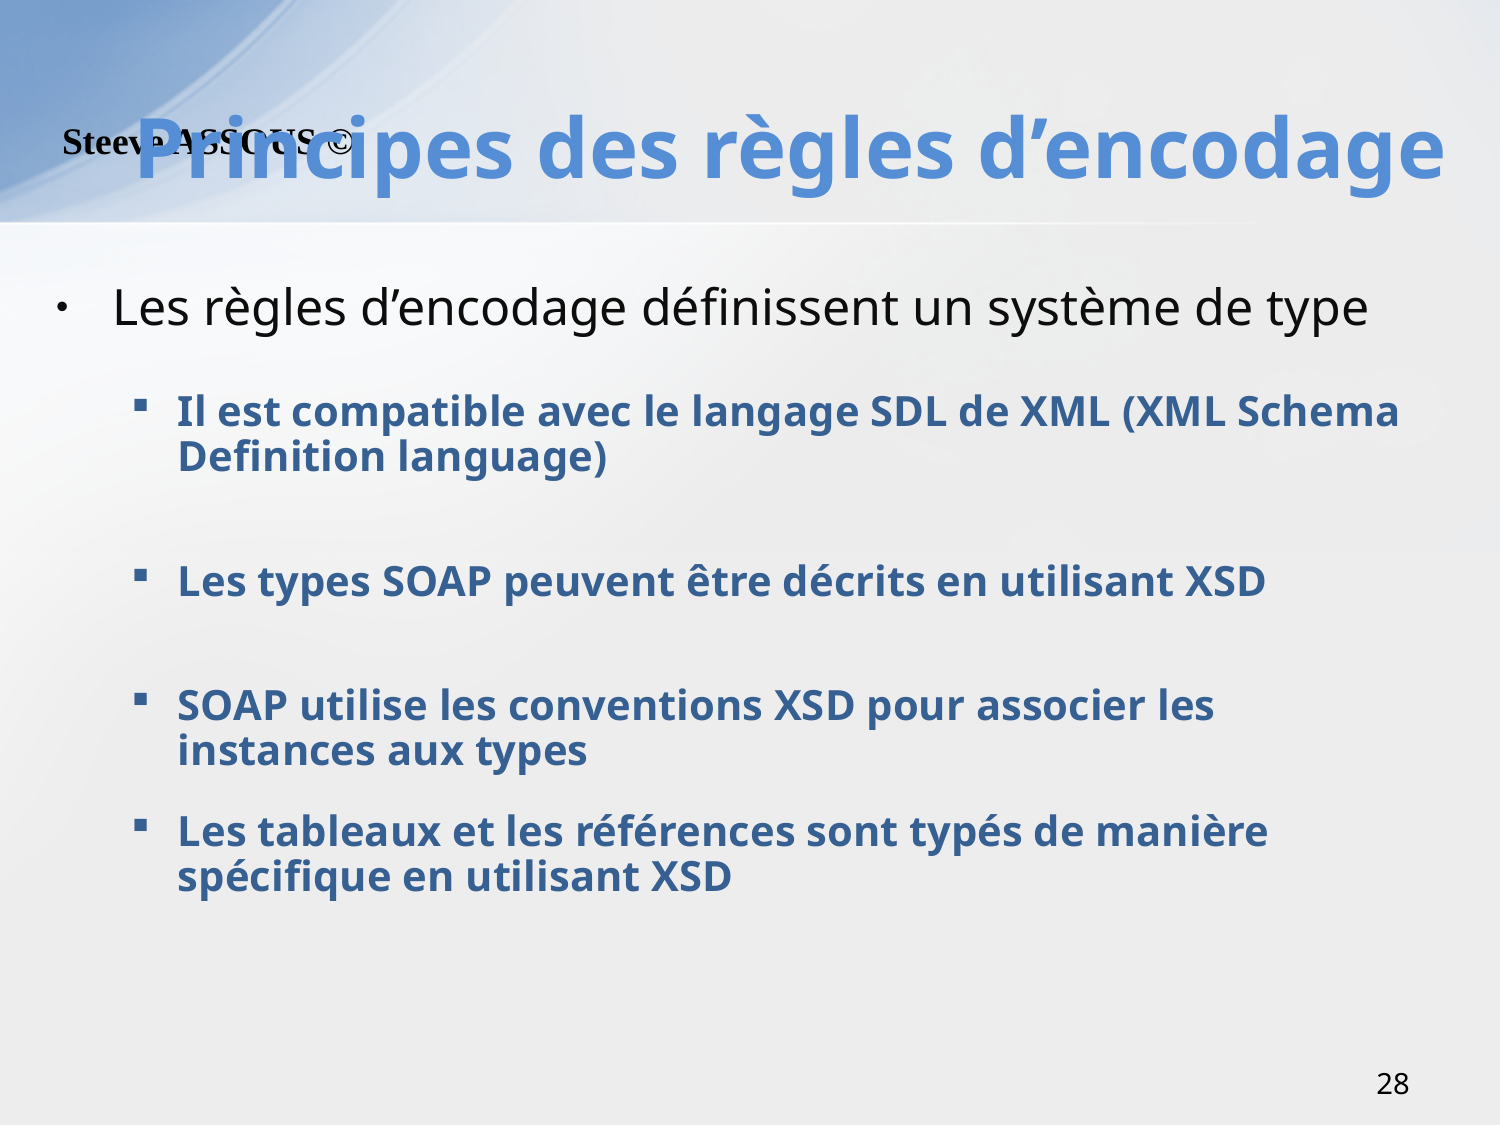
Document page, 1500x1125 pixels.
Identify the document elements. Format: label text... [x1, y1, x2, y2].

title Principes des règles d’encodage [112, 15, 1463, 204]
picture [0, 0, 1500, 1125]
list Les règles d’encodage définissent un système de type Il est compatible avec le langage SDL de XML (XML Schema Definition language) Les types SOAP peuvent être décrits en utilisant XSD SOAP utilise les conventions XSD pour associer les instances aux types Les tableaux et les références sont typés de manière spécifique en utilisant XSD [41, 275, 1425, 1024]
slide_number 28 [1112, 1037, 1425, 1113]
